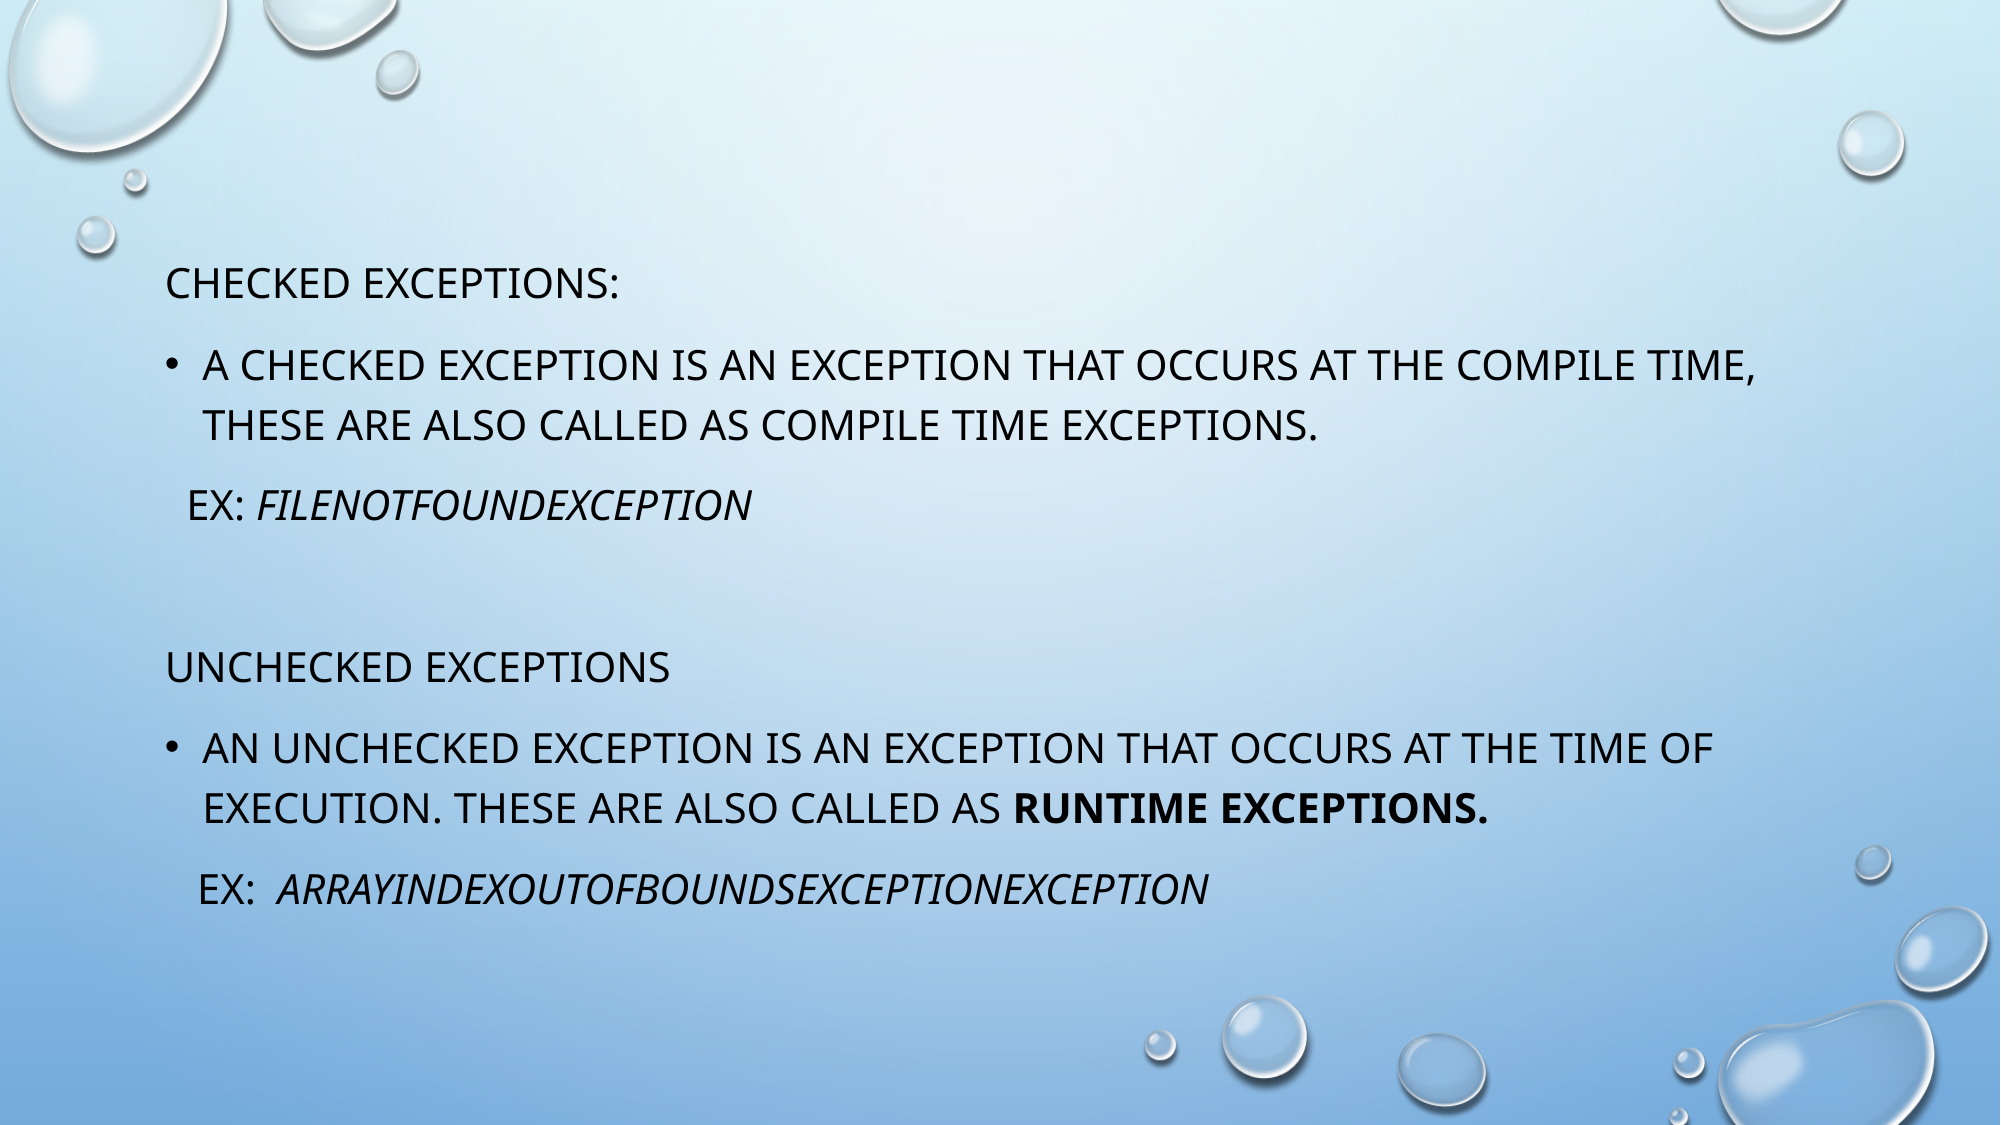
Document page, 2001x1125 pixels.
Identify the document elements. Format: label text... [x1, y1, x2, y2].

picture [0, 0, 2000, 1125]
list Checked exceptions: A checked exception is an exception that occurs at the compile time, these are also called as compile time exceptions. ex: FileNotFoundException Unchecked exceptions An unchecked exception is an exception that occurs at the time of execution. These are also called as Runtime Exceptions. ex: ArrayIndexOutOfBoundsExceptionexception [149, 169, 1850, 950]
